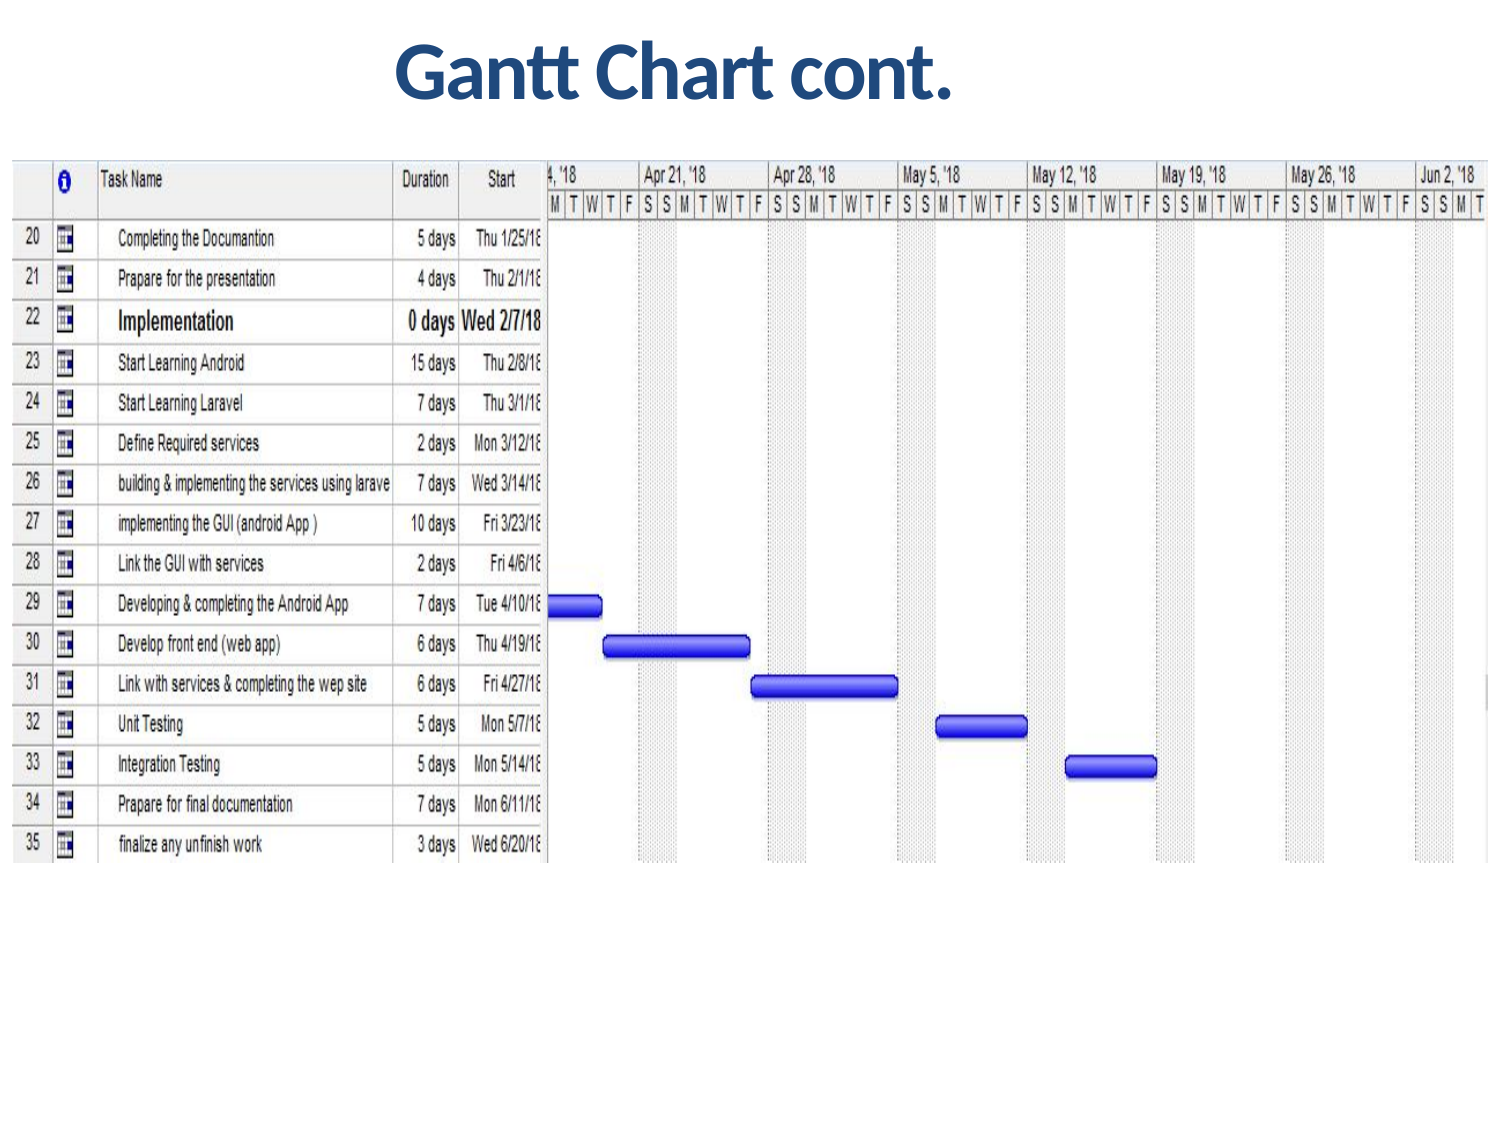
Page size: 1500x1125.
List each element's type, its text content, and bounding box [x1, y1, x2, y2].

text_box Gantt Chart cont. [87, 37, 1263, 158]
picture [12, 160, 1488, 863]
